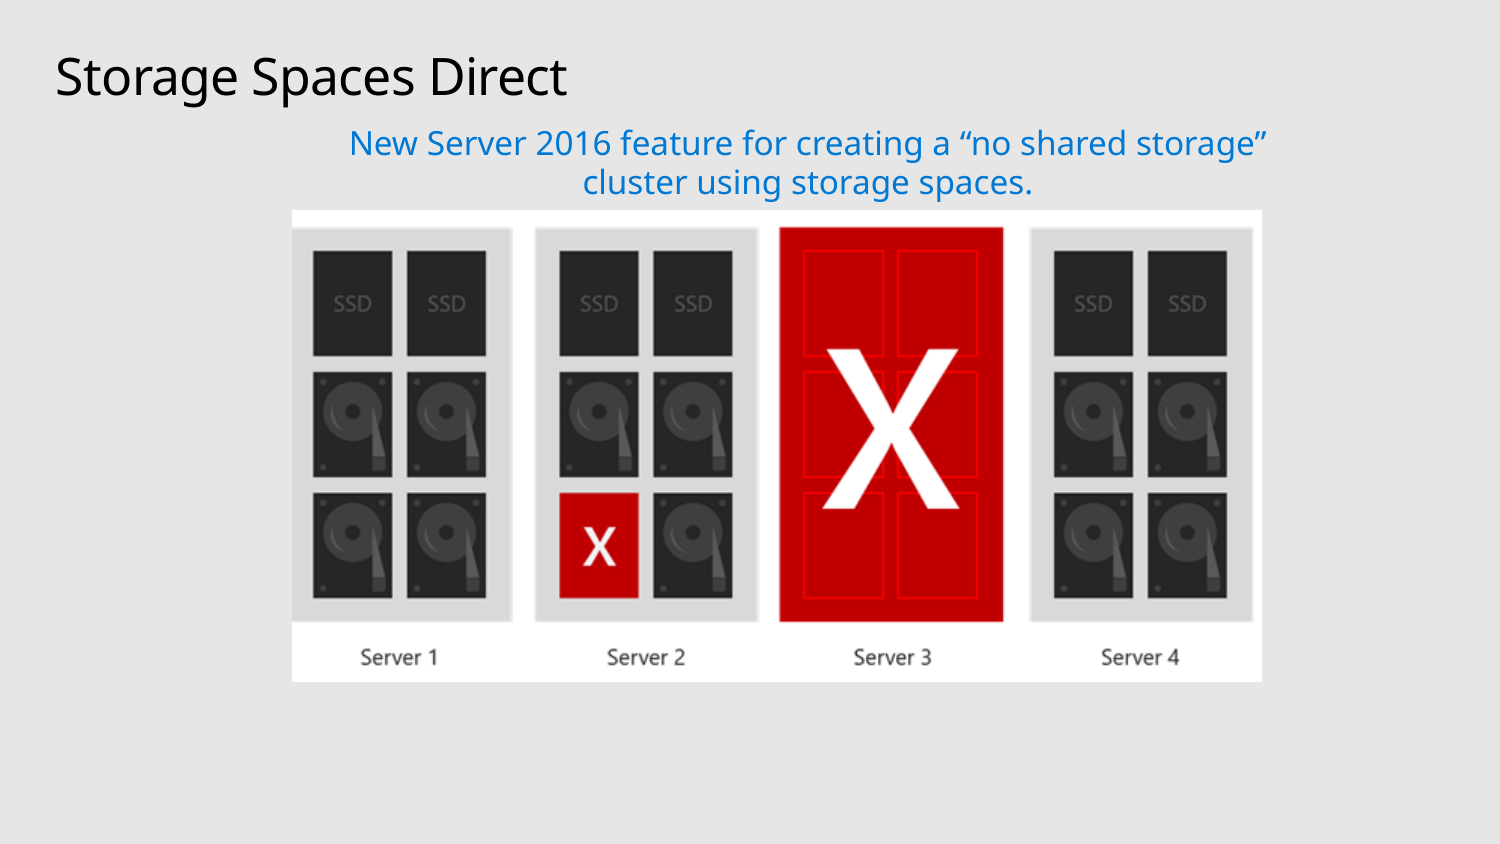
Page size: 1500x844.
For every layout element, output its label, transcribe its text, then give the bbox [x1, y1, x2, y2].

title Storage Spaces Direct [40, 36, 608, 129]
picture [292, 209, 1262, 682]
text_box New Server 2016 feature for creating a “no shared storage” cluster using storage spaces. [292, 114, 1324, 209]
